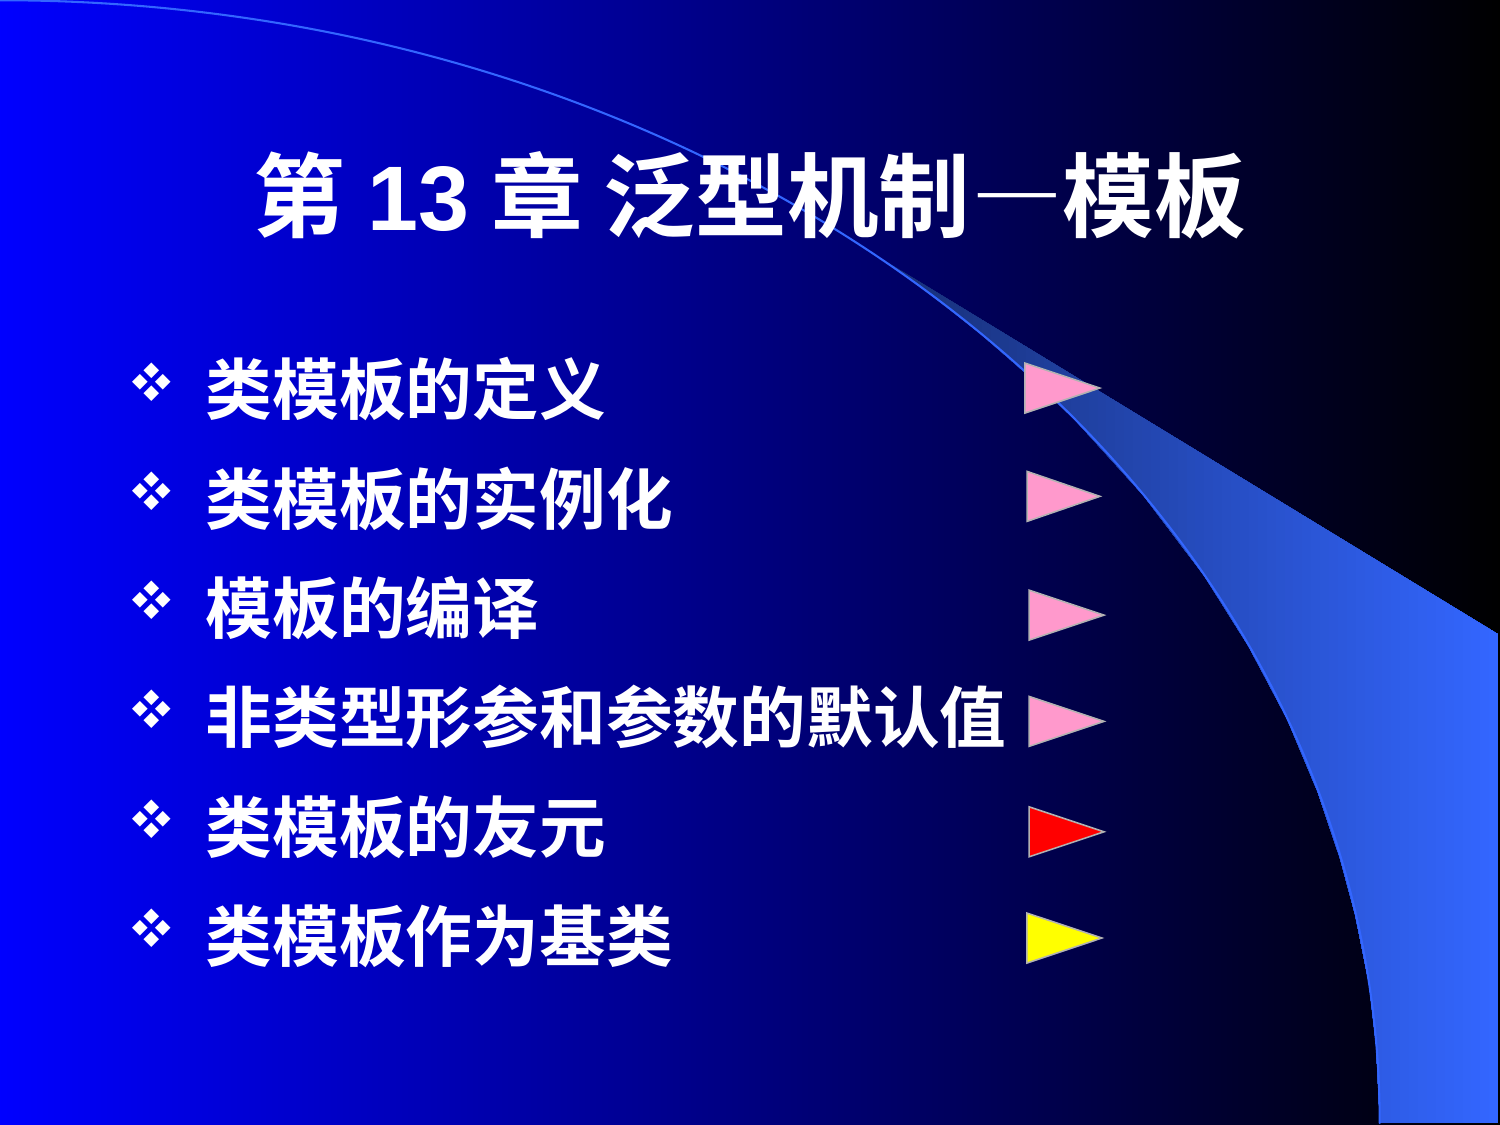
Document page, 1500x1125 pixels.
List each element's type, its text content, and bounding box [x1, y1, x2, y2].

title 第13章 泛型机制—模板 [112, 99, 1388, 288]
text_box [1026, 913, 1102, 964]
text_box [1024, 363, 1100, 414]
text_box [1029, 696, 1105, 747]
text_box [1027, 471, 1100, 522]
text_box [1029, 806, 1105, 857]
list 类模板的定义 类模板的实例化 模板的编译 非类型形参和参数的默认值 类模板的友元 类模板作为基类 [112, 324, 1388, 1074]
text_box [1029, 590, 1105, 641]
